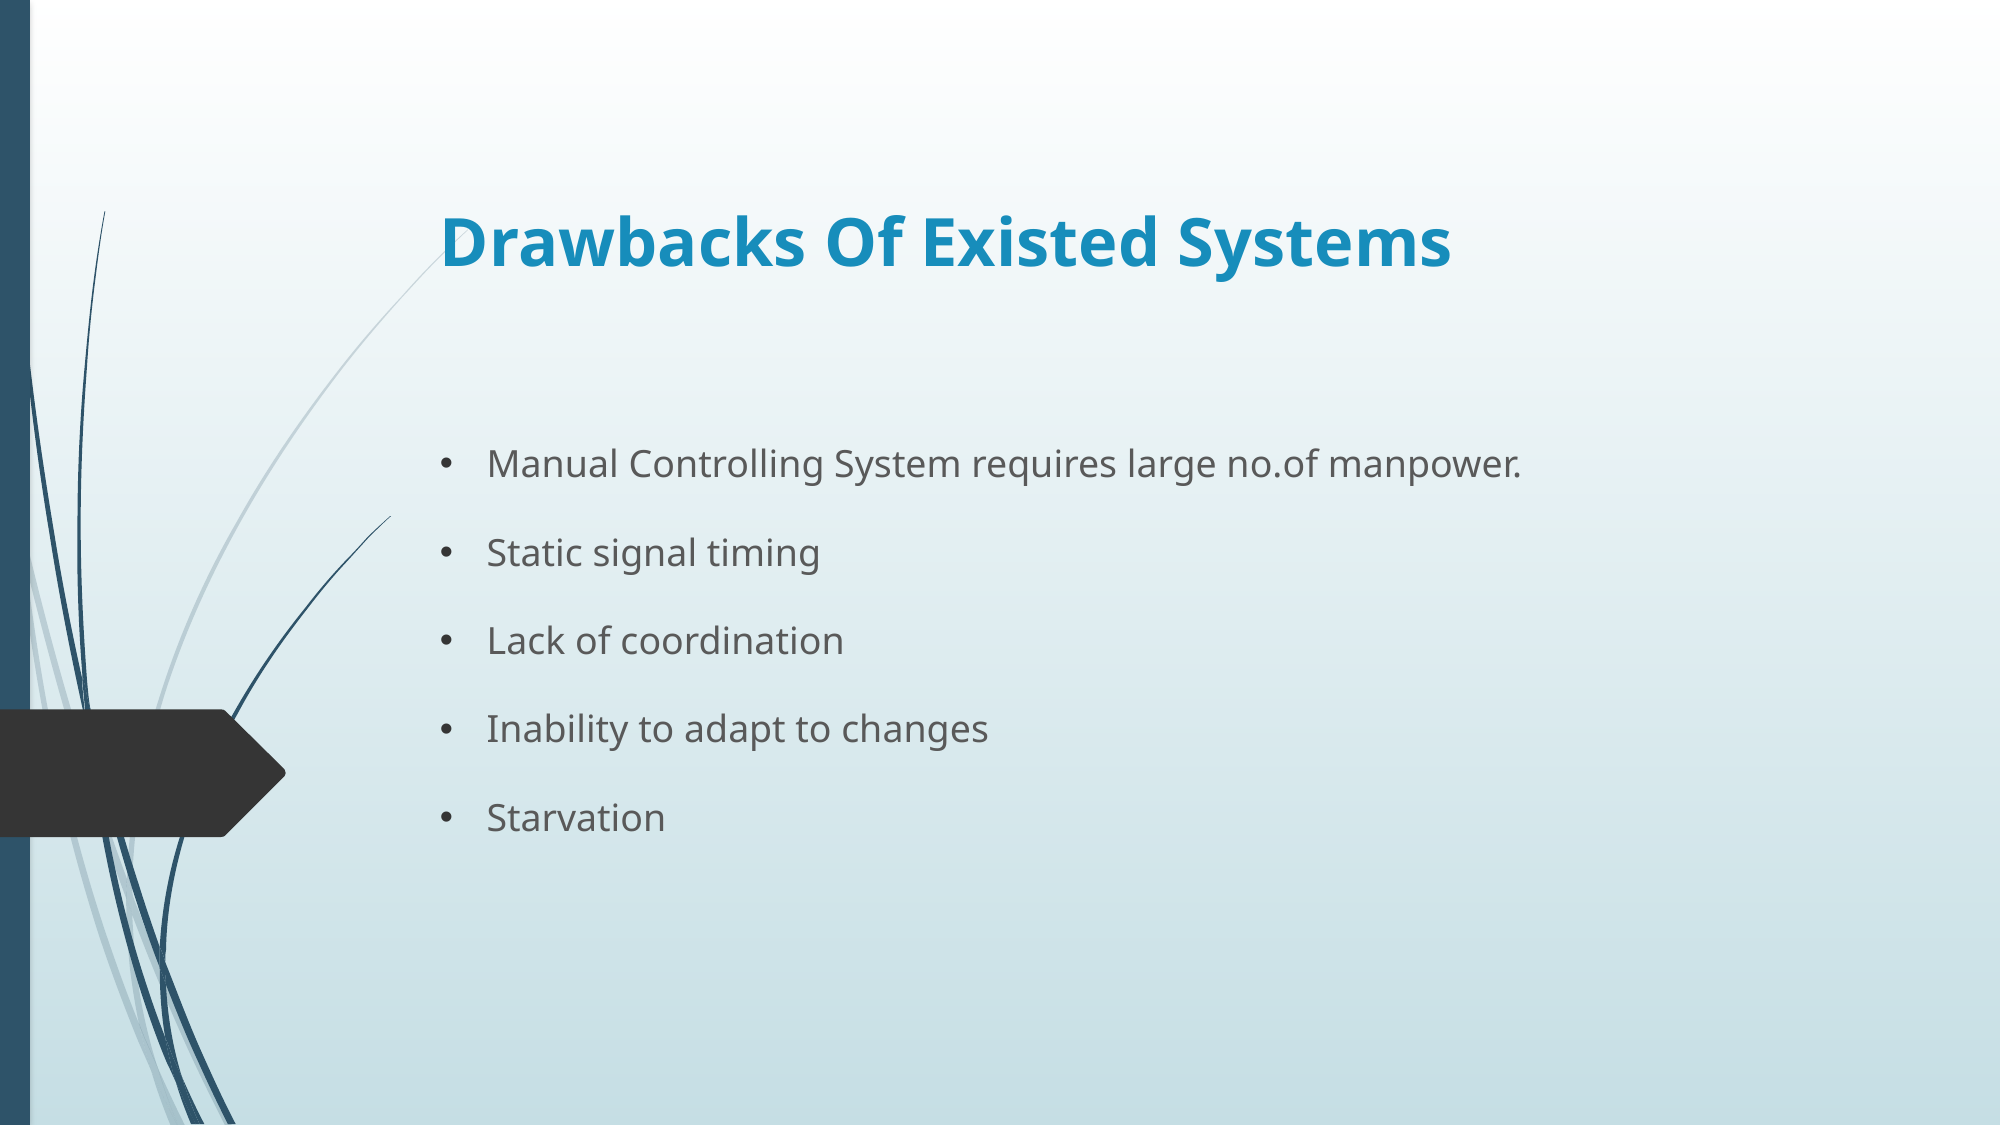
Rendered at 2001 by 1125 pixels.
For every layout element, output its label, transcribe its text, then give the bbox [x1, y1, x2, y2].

title Drawbacks Of Existed Systems [424, 105, 1888, 288]
subtitle Manual Controlling System requires large no.of manpower. Static signal timing Lack of coordination Inability to adapt to changes Starvation [424, 344, 1888, 1075]
